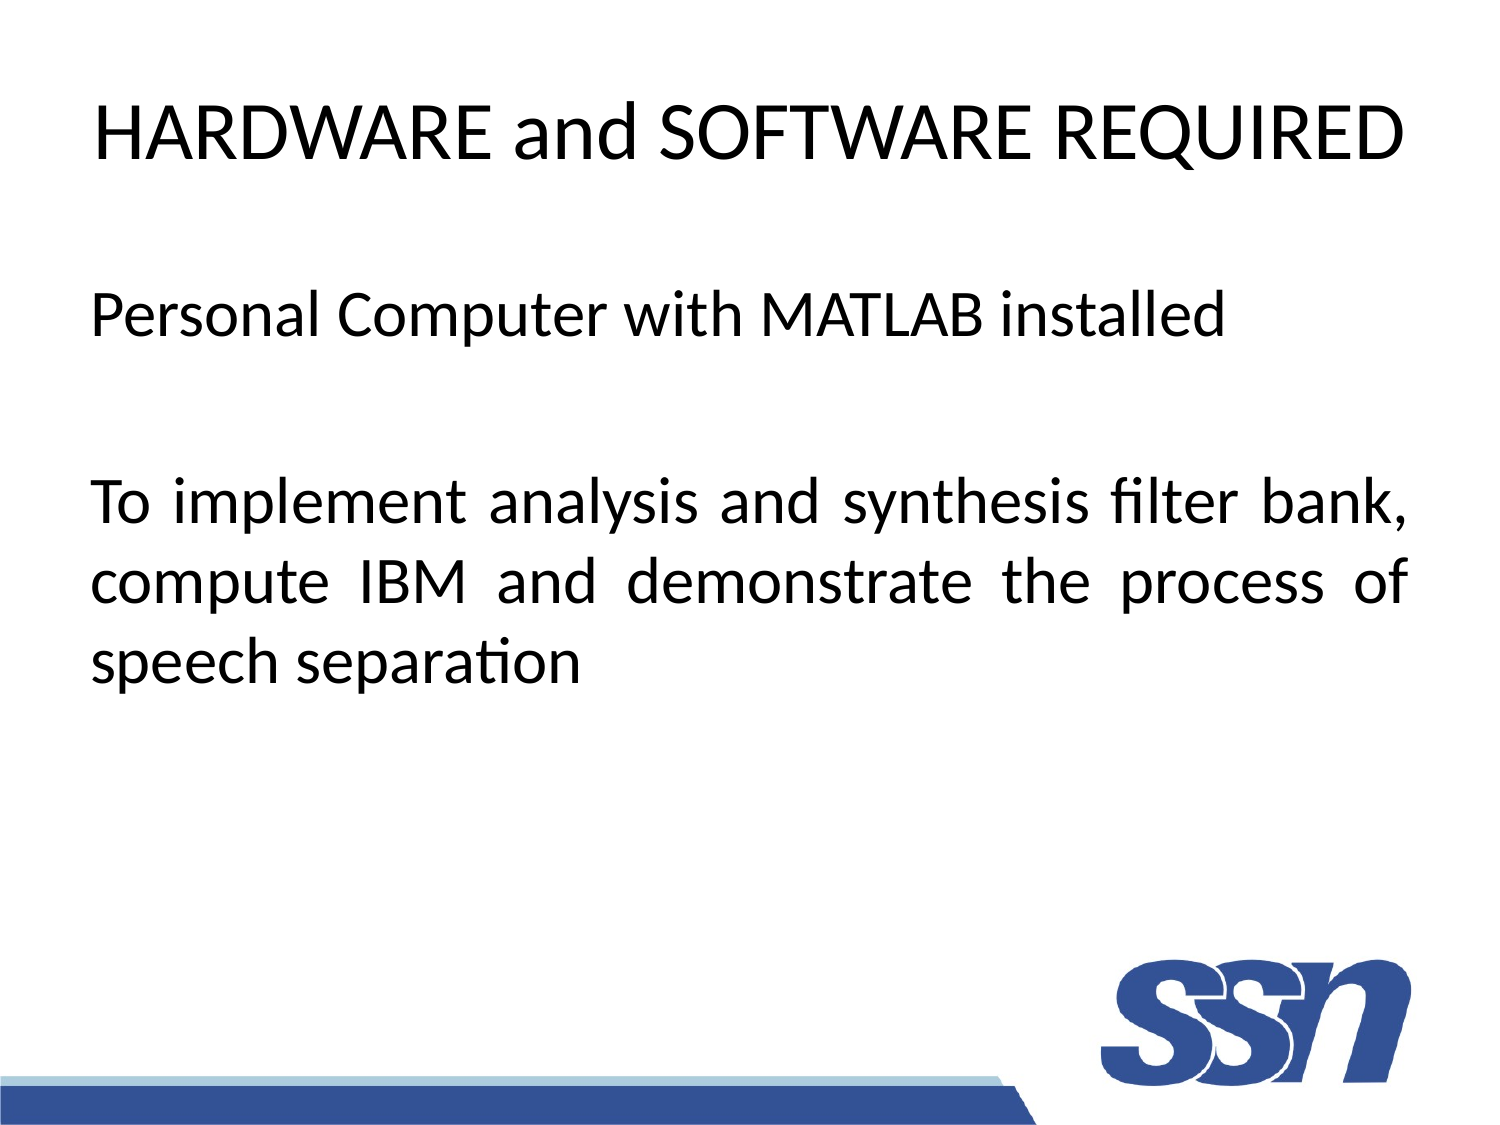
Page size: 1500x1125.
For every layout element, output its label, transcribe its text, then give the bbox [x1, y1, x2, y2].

picture [0, 916, 1475, 1125]
title HARDWARE and SOFTWARE REQUIRED [75, 45, 1425, 233]
list Personal Computer with MATLAB installed To implement analysis and synthesis filter bank, compute IBM and demonstrate the process of speech separation [75, 262, 1425, 1005]
